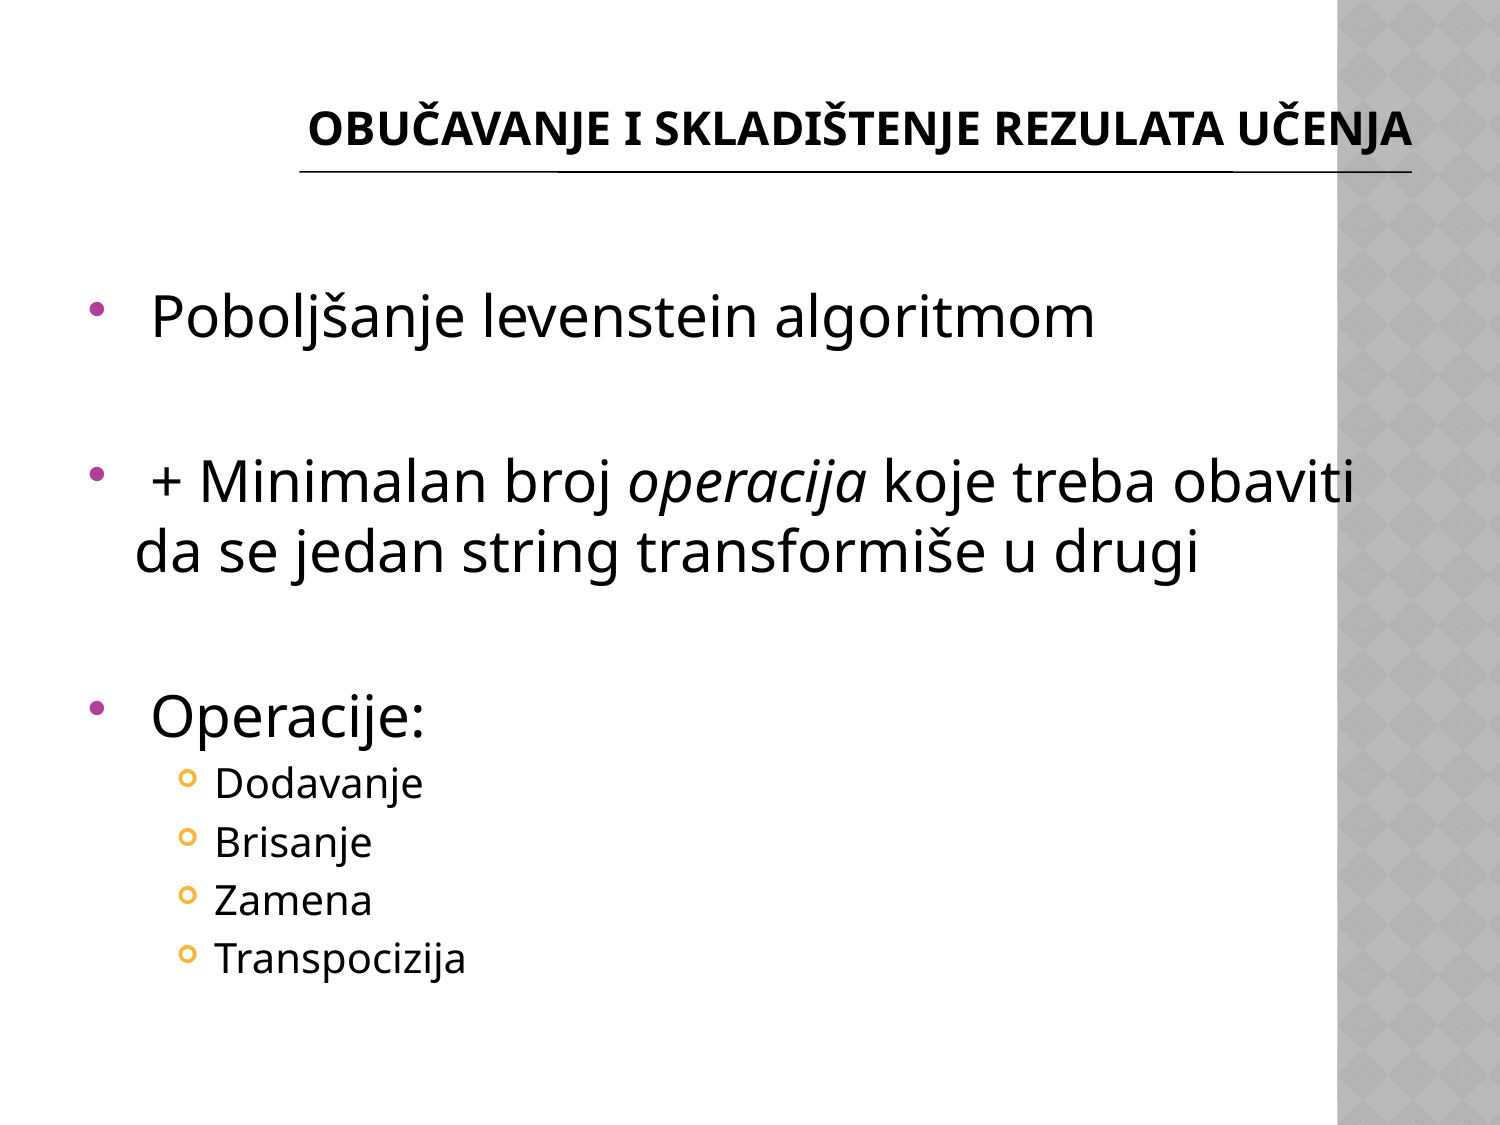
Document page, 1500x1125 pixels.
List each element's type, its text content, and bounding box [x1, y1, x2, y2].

title Obučavanje i skladištenje rezulata učenja [300, 42, 1425, 155]
list Poboljšanje levenstein algoritmom + Minimalan broj operacija koje treba obaviti da se jedan string transformiše u drugi Operacije: Dodavanje Brisanje Zamena Transpocizija [75, 272, 1425, 1015]
